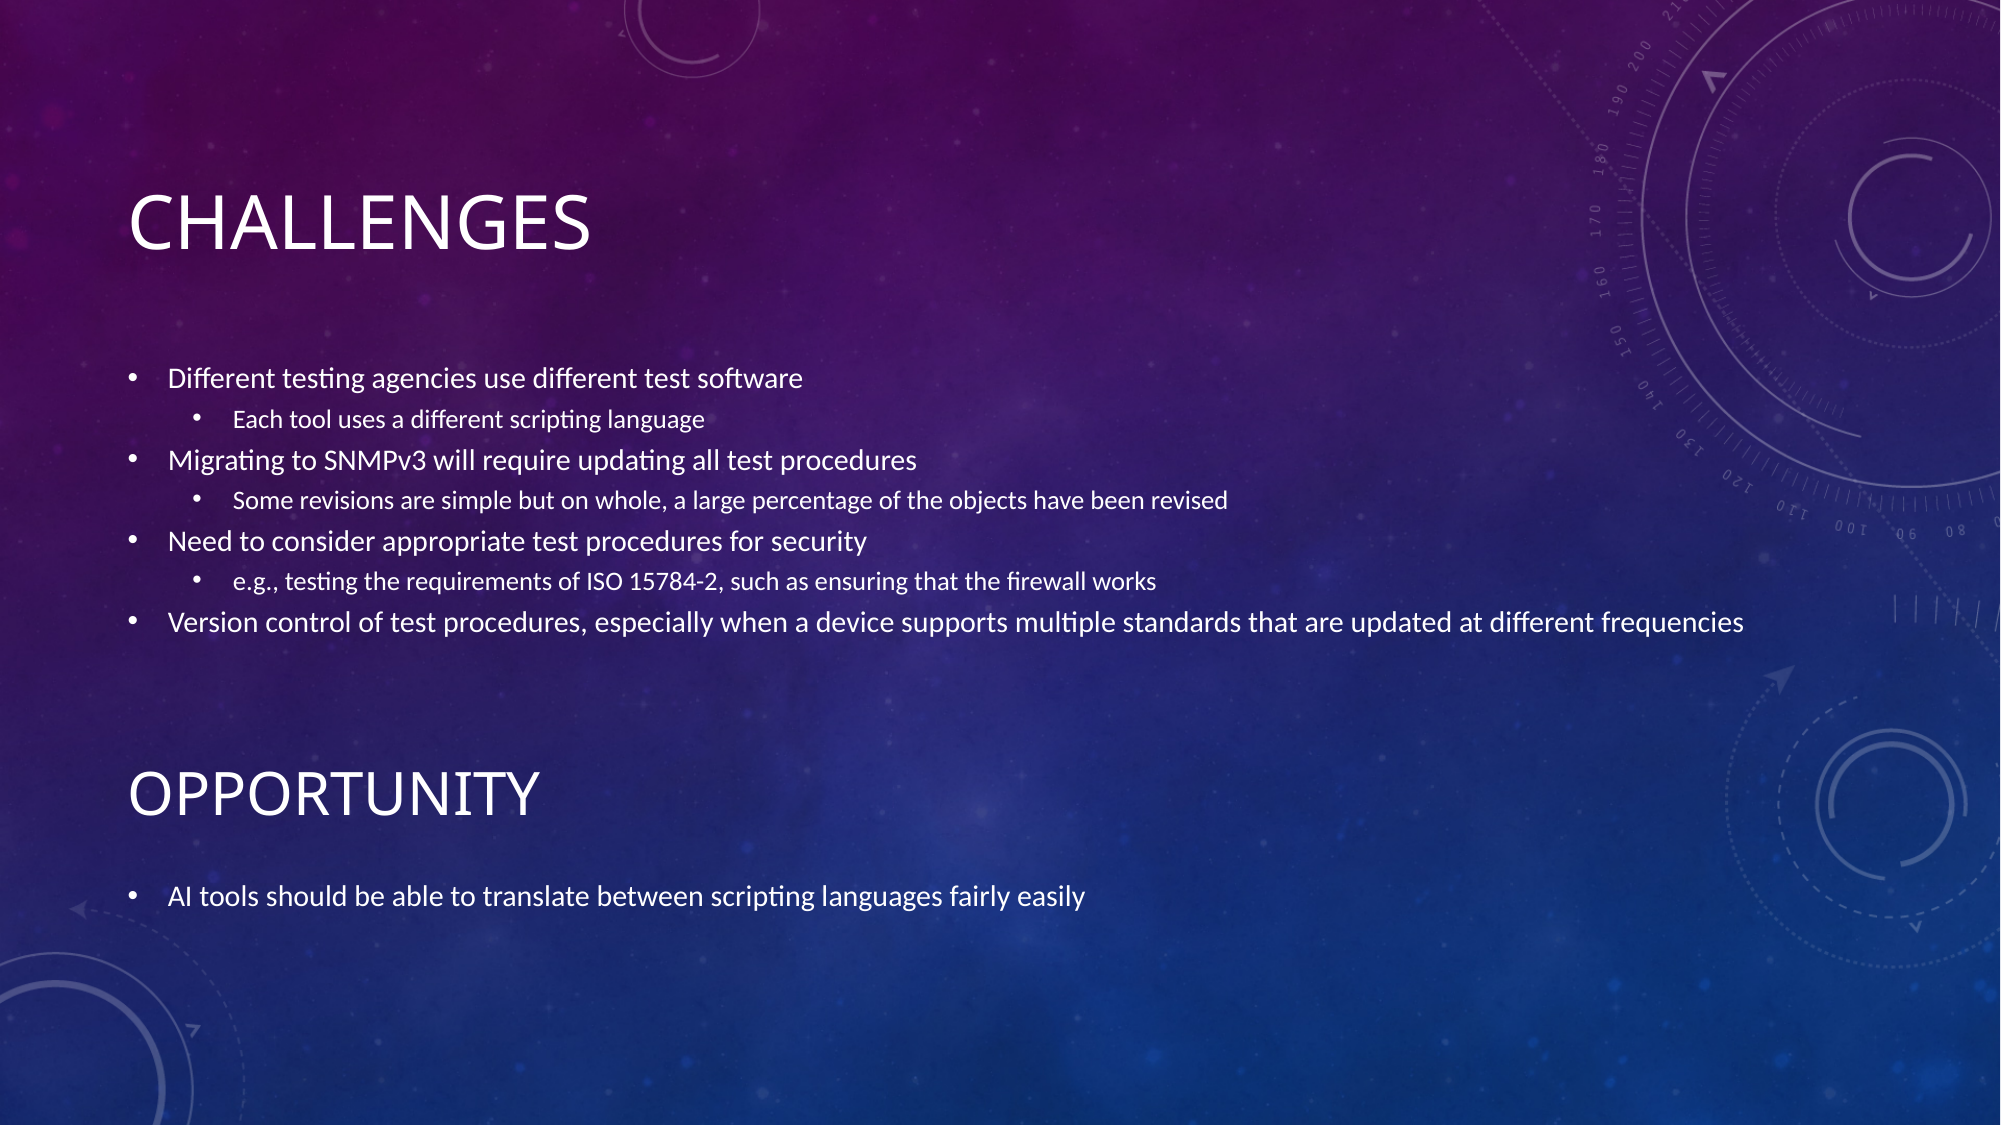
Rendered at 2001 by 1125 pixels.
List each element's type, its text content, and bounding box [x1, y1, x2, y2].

title Challenges [112, 99, 1775, 339]
list Different testing agencies use different test software Each tool uses a different scripting language Migrating to SNMPv3 will require updating all test procedures Some revisions are simple but on whole, a large percentage of the objects have been revised Need to consider appropriate test procedures for security e.g., testing the requirements of ISO 15784-2, such as ensuring that the firewall works Version control of test procedures, especially when a device supports multiple standards that are updated at different frequencies Opportunity AI tools should be able to translate between scripting languages fairly easily [112, 351, 1775, 950]
picture [0, 0, 2001, 1125]
